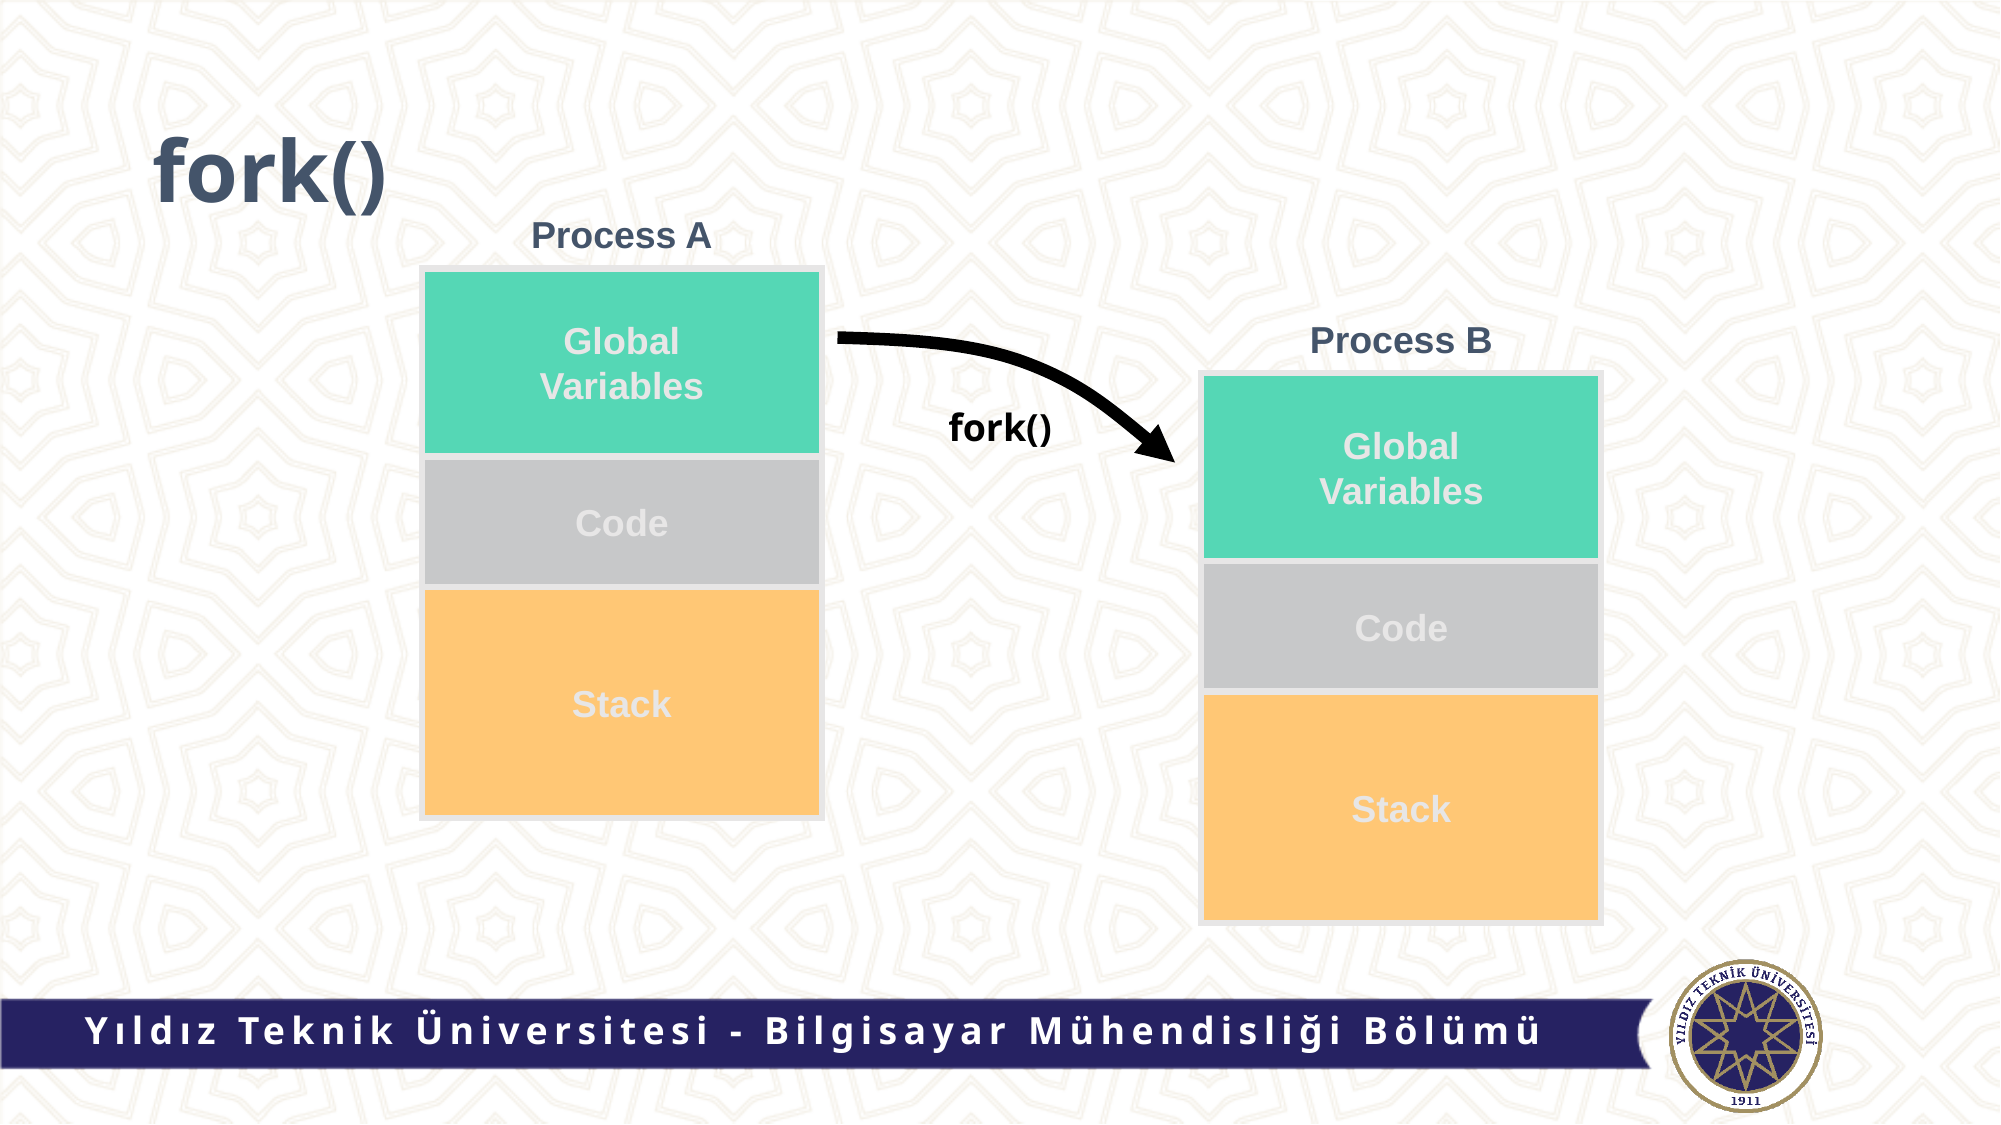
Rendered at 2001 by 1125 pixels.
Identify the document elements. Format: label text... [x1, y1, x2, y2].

text_box [837, 337, 1176, 463]
text_box fork() [933, 396, 1067, 456]
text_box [421, 193, 822, 819]
footer Yıldız Teknik Üniversitesi - Bilgisayar Mühendisliği Bölümü [0, 997, 1628, 1069]
title fork() [137, 59, 1863, 278]
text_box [1201, 297, 1602, 923]
picture [0, 0, 2000, 1125]
